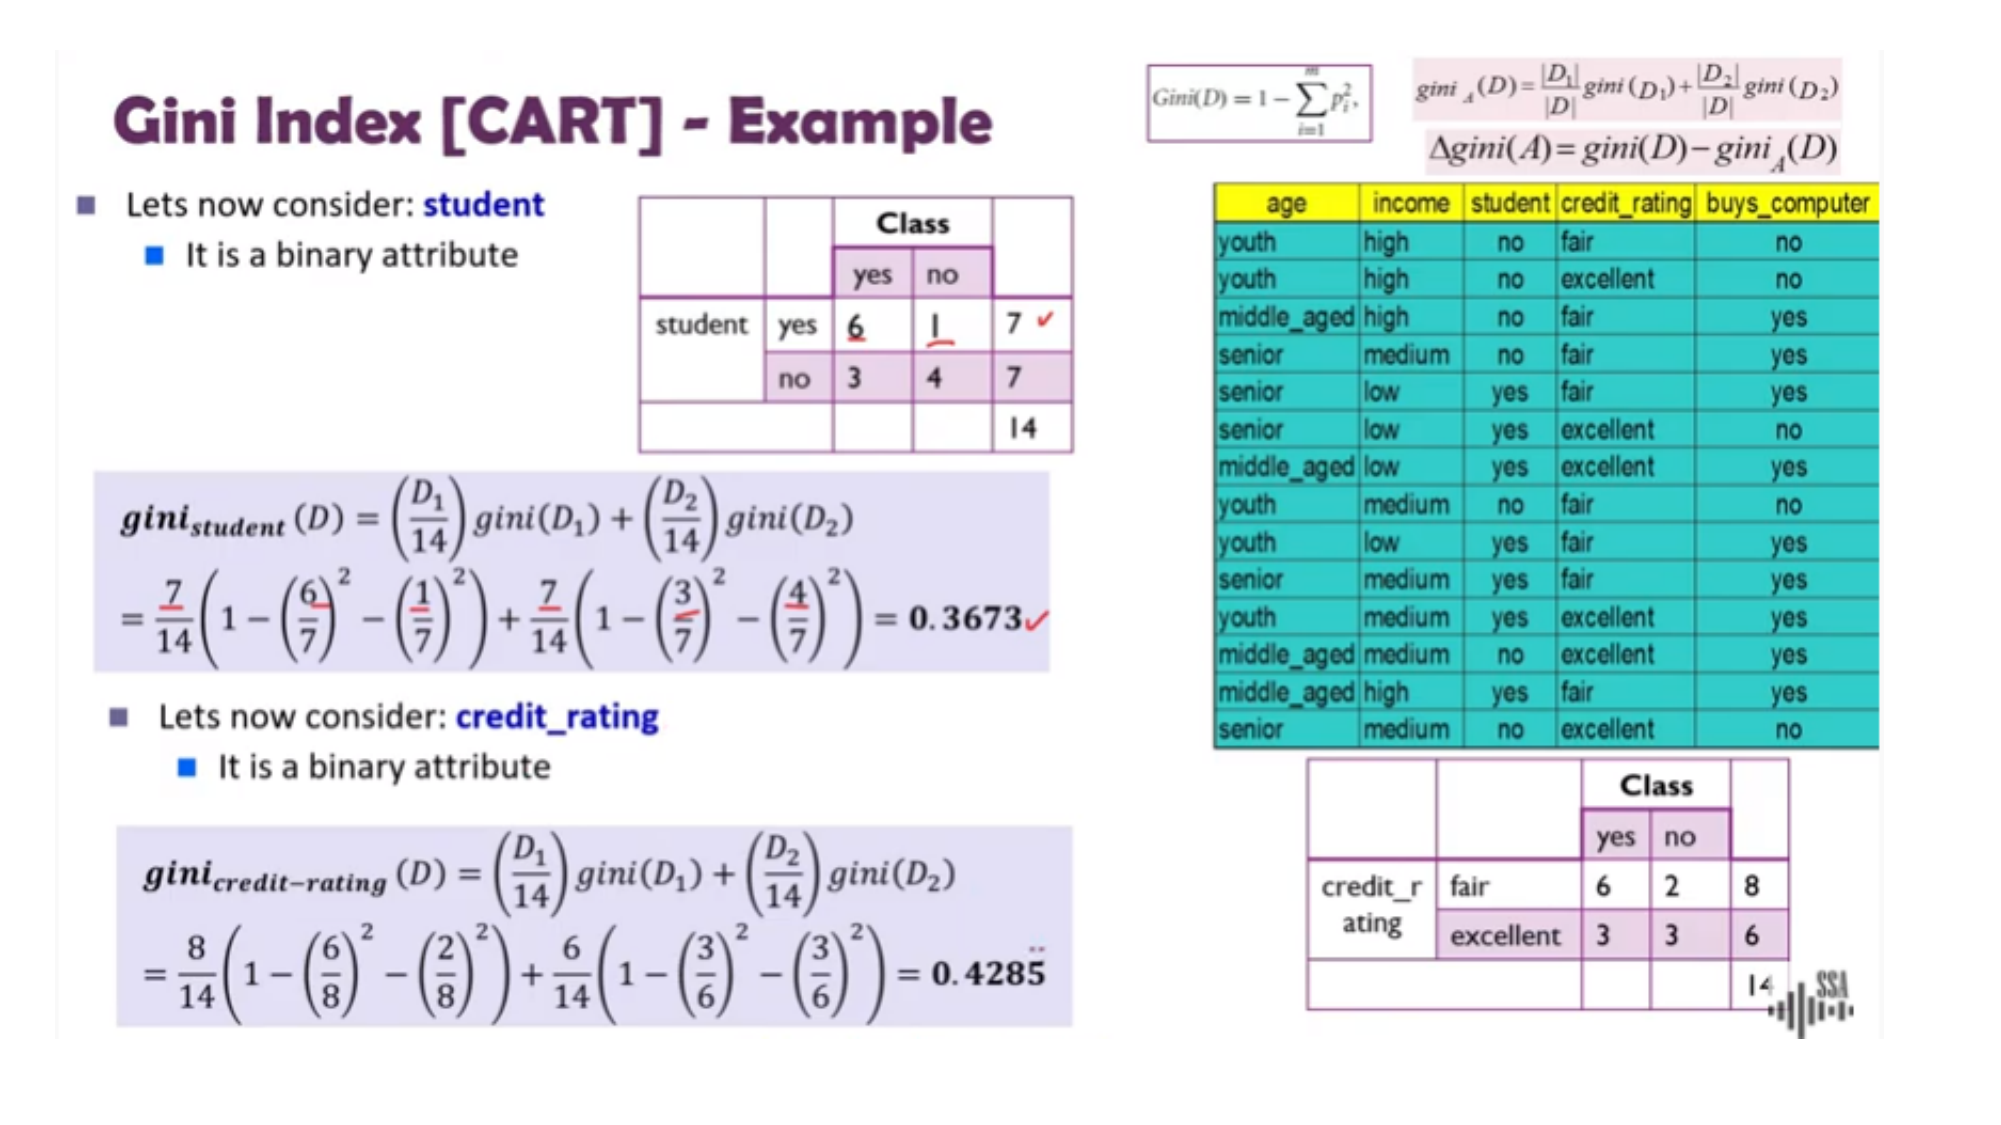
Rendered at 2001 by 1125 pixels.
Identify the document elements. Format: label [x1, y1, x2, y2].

picture [55, 50, 1885, 1039]
